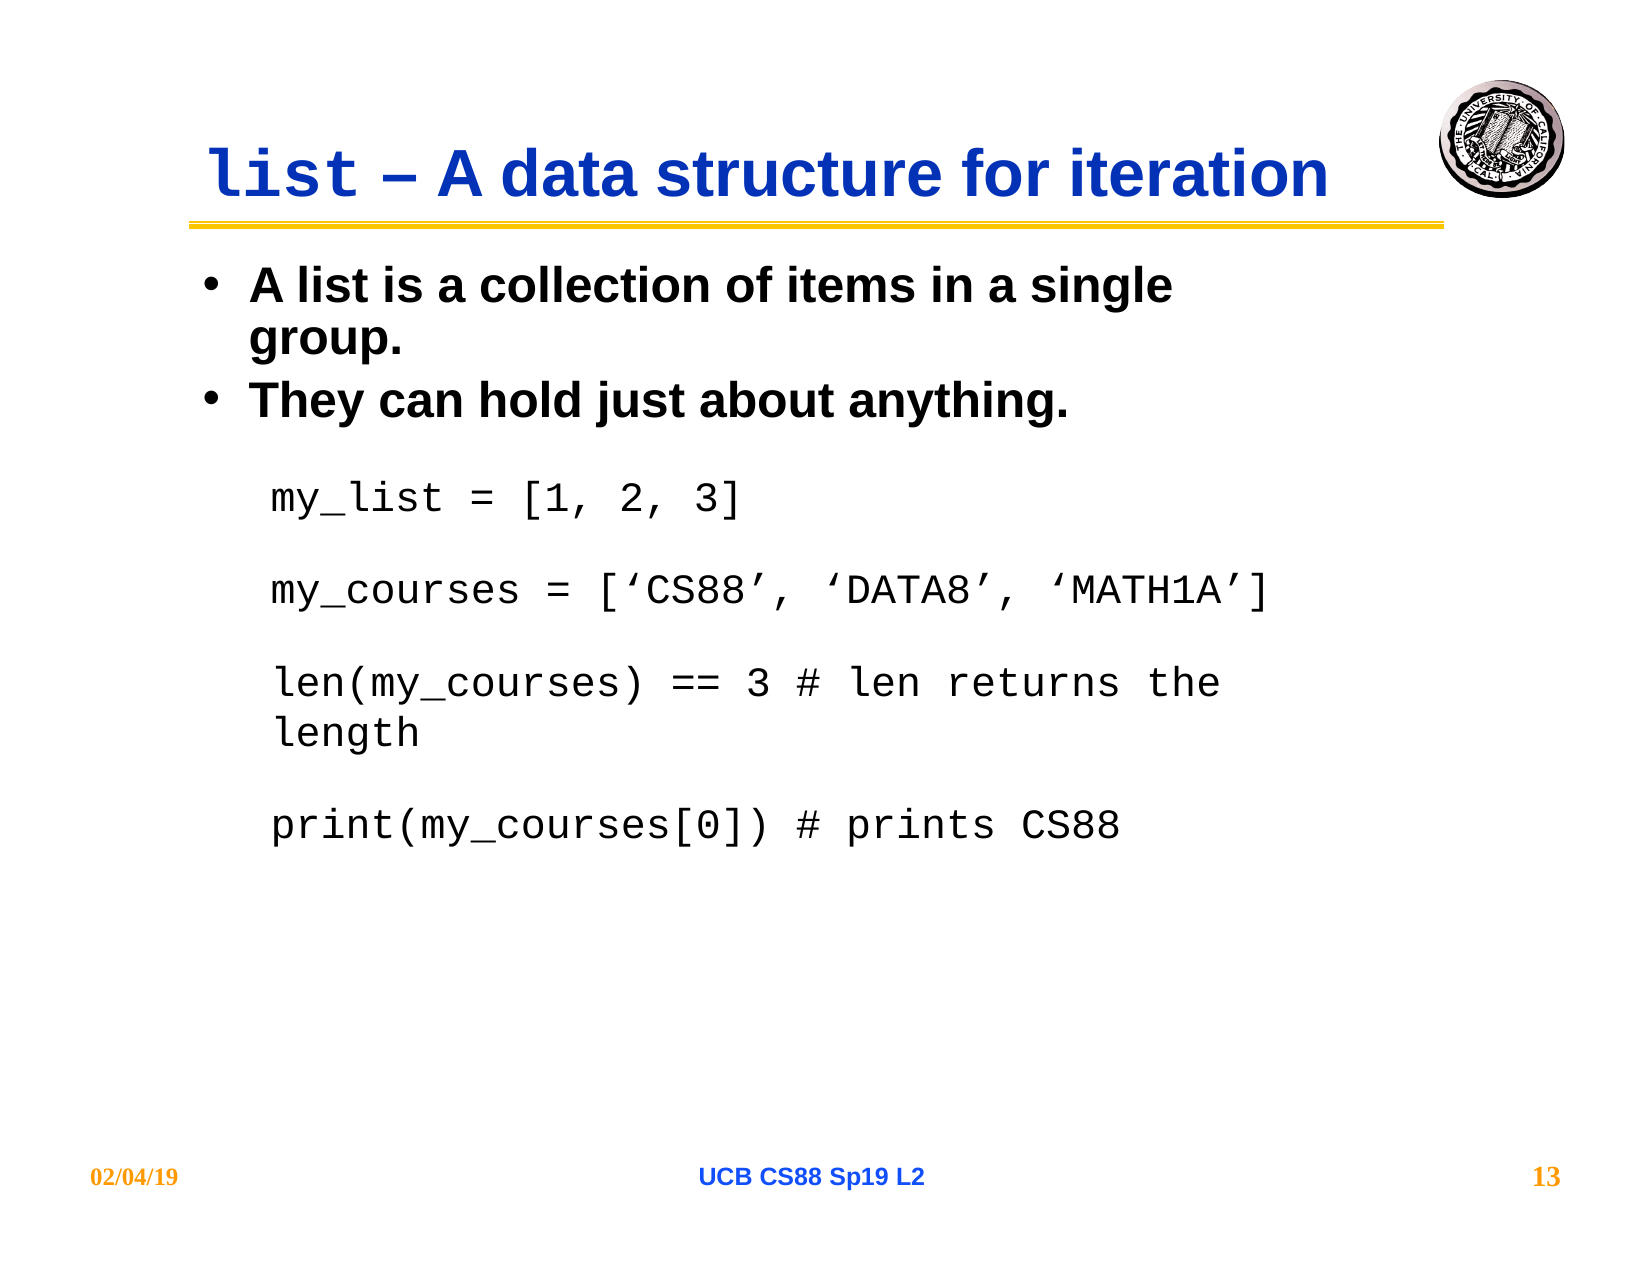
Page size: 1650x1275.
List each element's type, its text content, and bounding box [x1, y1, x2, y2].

title list – A data structure for iteration [200, 127, 1375, 343]
slide_number 13 [1527, 1158, 1566, 1275]
text_box A list is a collection of items in a single group. They can hold just about anything. my_list = [1, 2, 3] my_courses = [‘CS88’, ‘DATA8’, ‘MATH1A’] len(my_courses) == 3 # len returns the length print(my_courses[0]) # prints CS88 [200, 250, 1359, 848]
footer UCB CS88 Sp19 L2 [696, 1163, 928, 1275]
picture [1439, 80, 1565, 198]
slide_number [88, 1160, 182, 1275]
